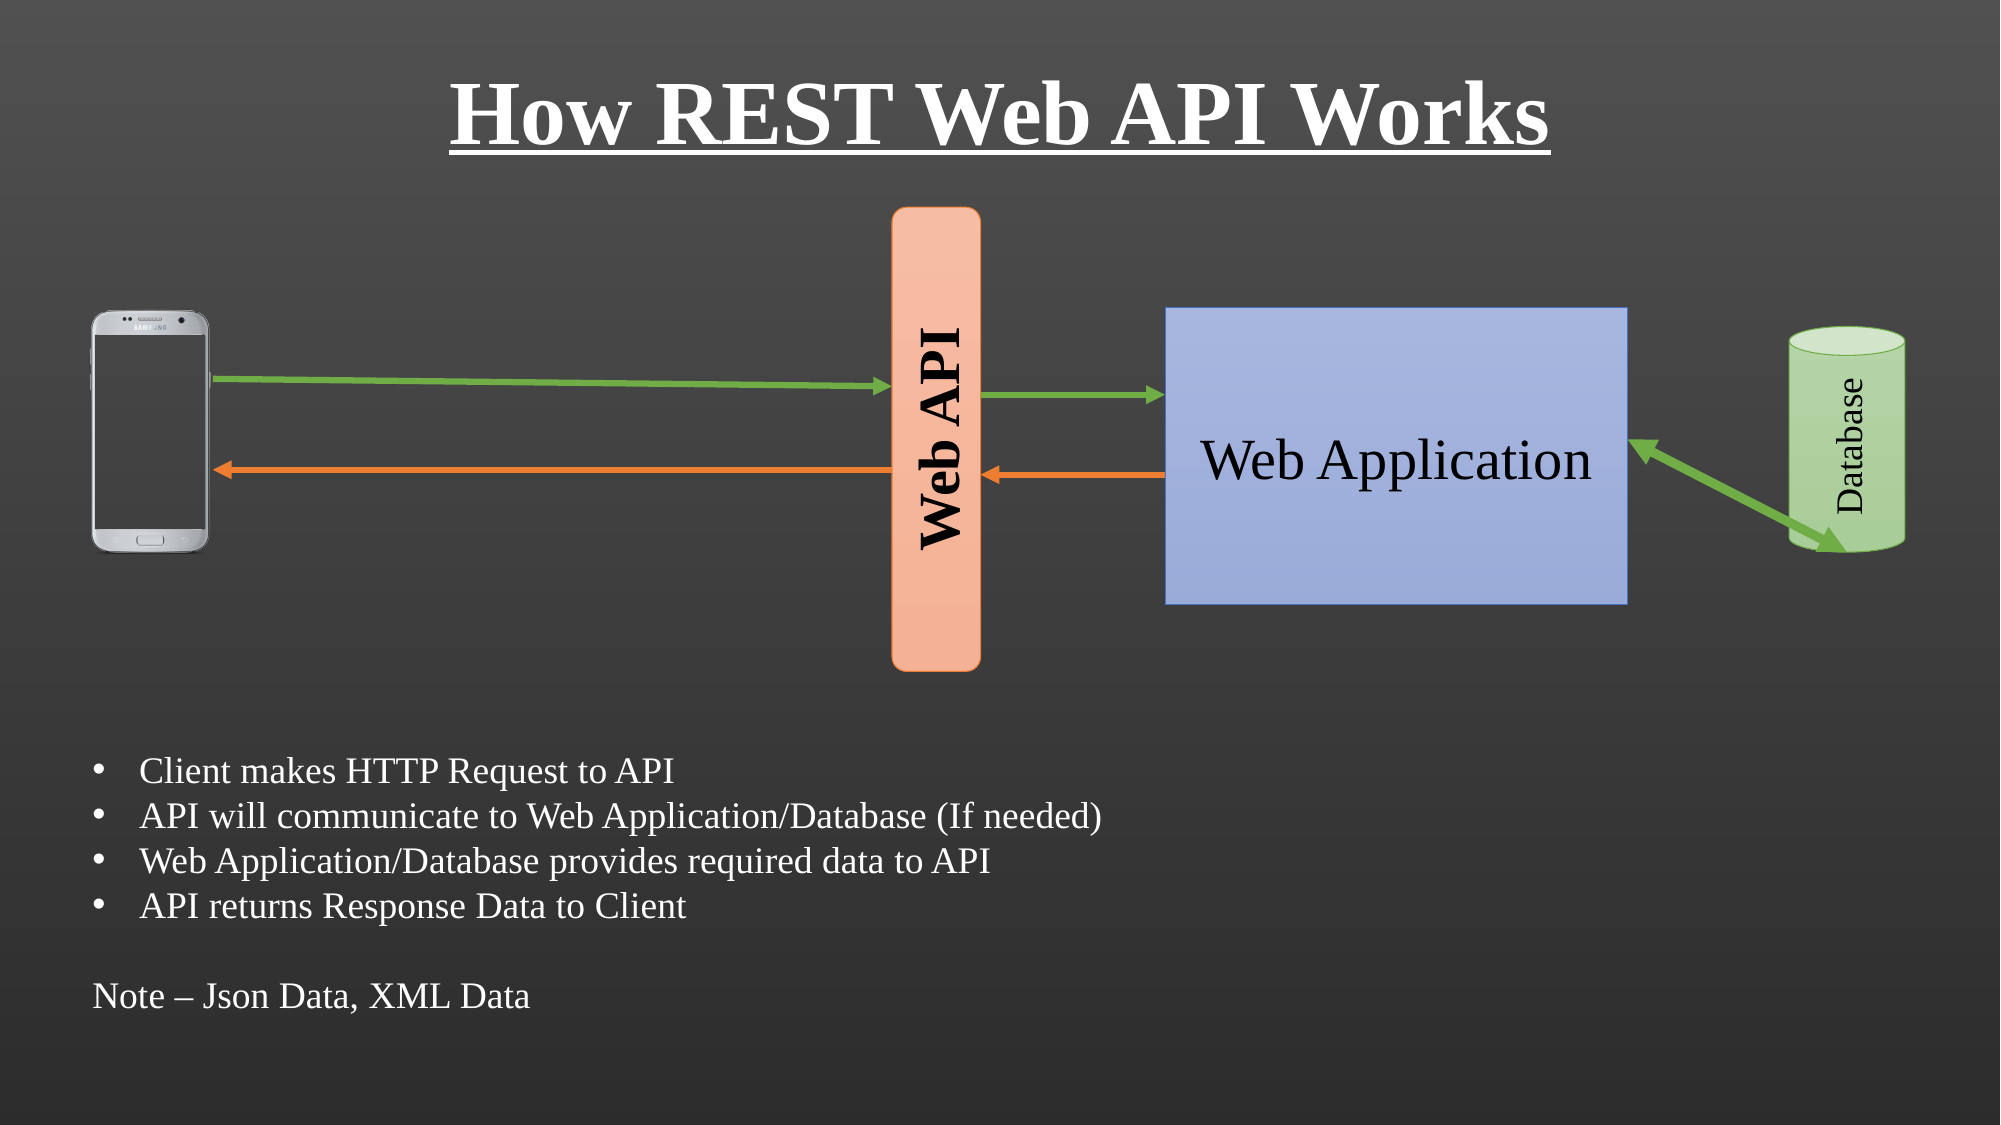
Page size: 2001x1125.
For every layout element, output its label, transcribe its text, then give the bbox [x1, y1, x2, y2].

text_box Database [1788, 325, 1906, 553]
text_box Web API [891, 224, 982, 672]
title How REST Web API Works [137, 6, 1863, 224]
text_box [212, 378, 892, 387]
text_box Client makes HTTP Request to API API will communicate to Web Application/Database (If needed) Web Application/Database provides required data to API API returns Response Data to Client Note – Json Data, XML Data [77, 738, 1119, 1069]
text_box Web Application [1165, 307, 1628, 605]
picture [87, 307, 213, 557]
